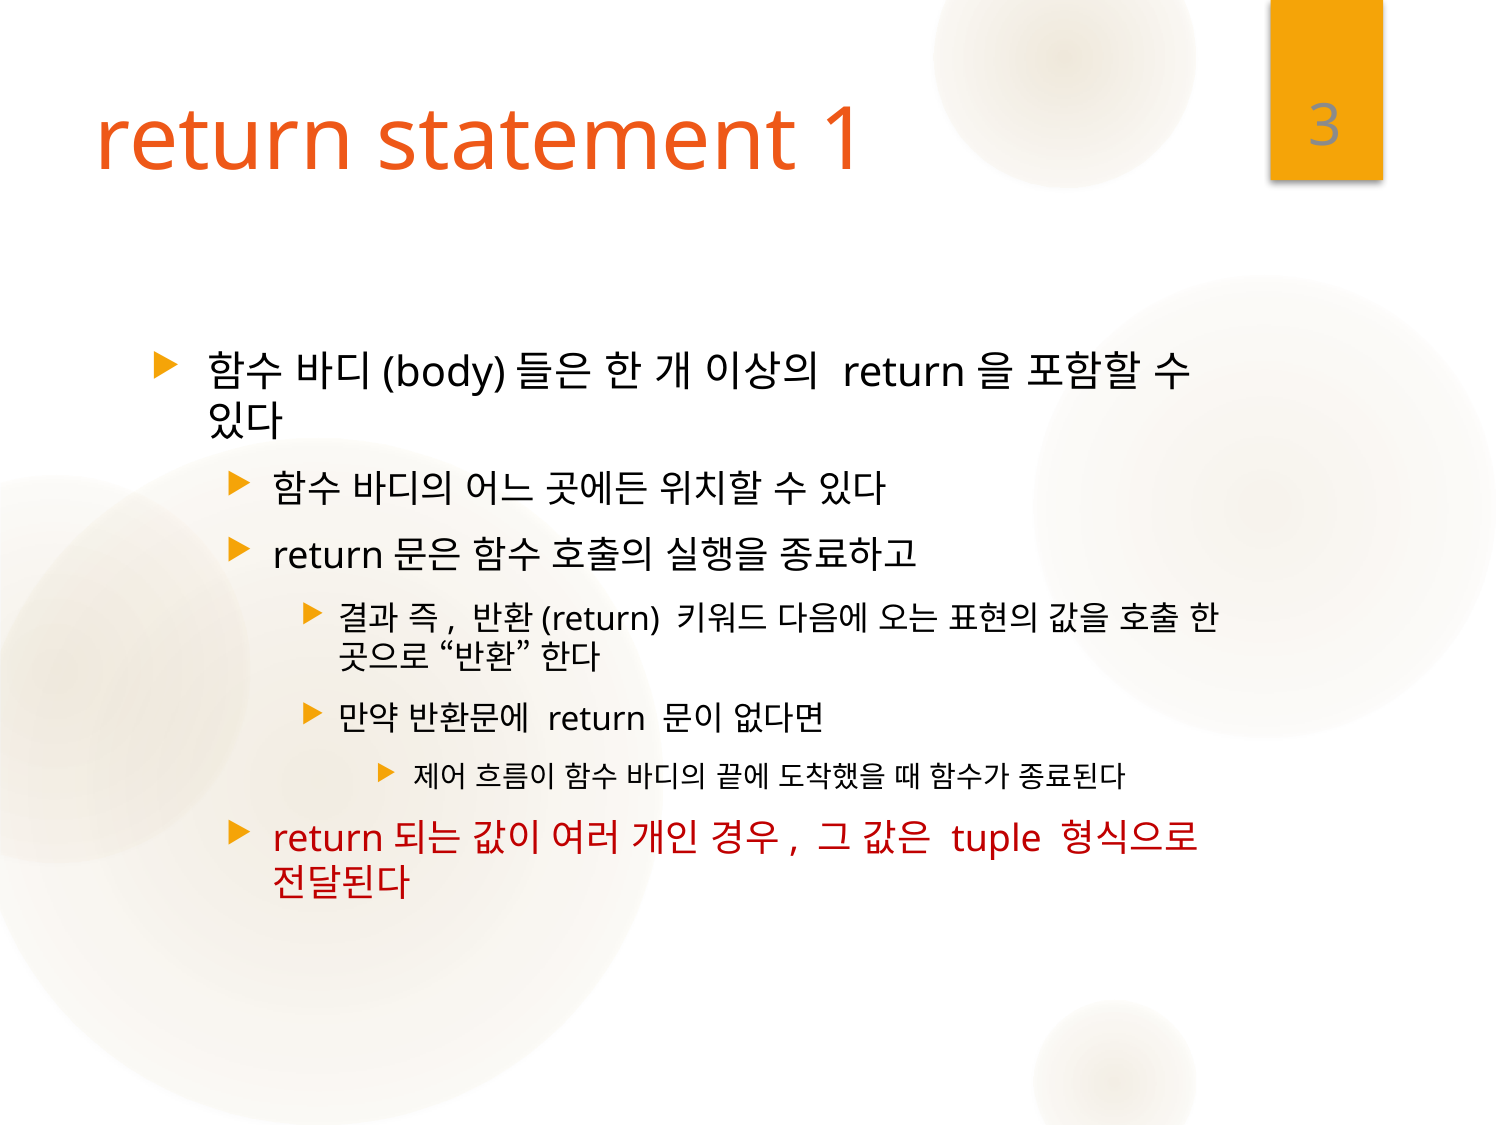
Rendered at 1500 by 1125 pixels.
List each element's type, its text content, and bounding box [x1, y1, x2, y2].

title return statement 1 [79, 74, 1237, 304]
slide_number 3 [1273, 48, 1378, 175]
list 함수 바디(body)들은 한 개 이상의 return을 포함할 수 있다 함수 바디의 어느 곳에든 위치할 수 있다 return문은 함수 호출의 실행을 종료하고 결과 즉, 반환(return) 키워드 다음에 오는 표현의 값을 호출 한 곳으로 “반환” 한다 만약 반환문에 return 문이 없다면 제어 흐름이 함수 바디의 끝에 도착했을 때 함수가 종료된다 return되는 값이 여러 개인 경우, 그 값은 tuple 형식으로 전달된다 [135, 336, 1237, 1025]
